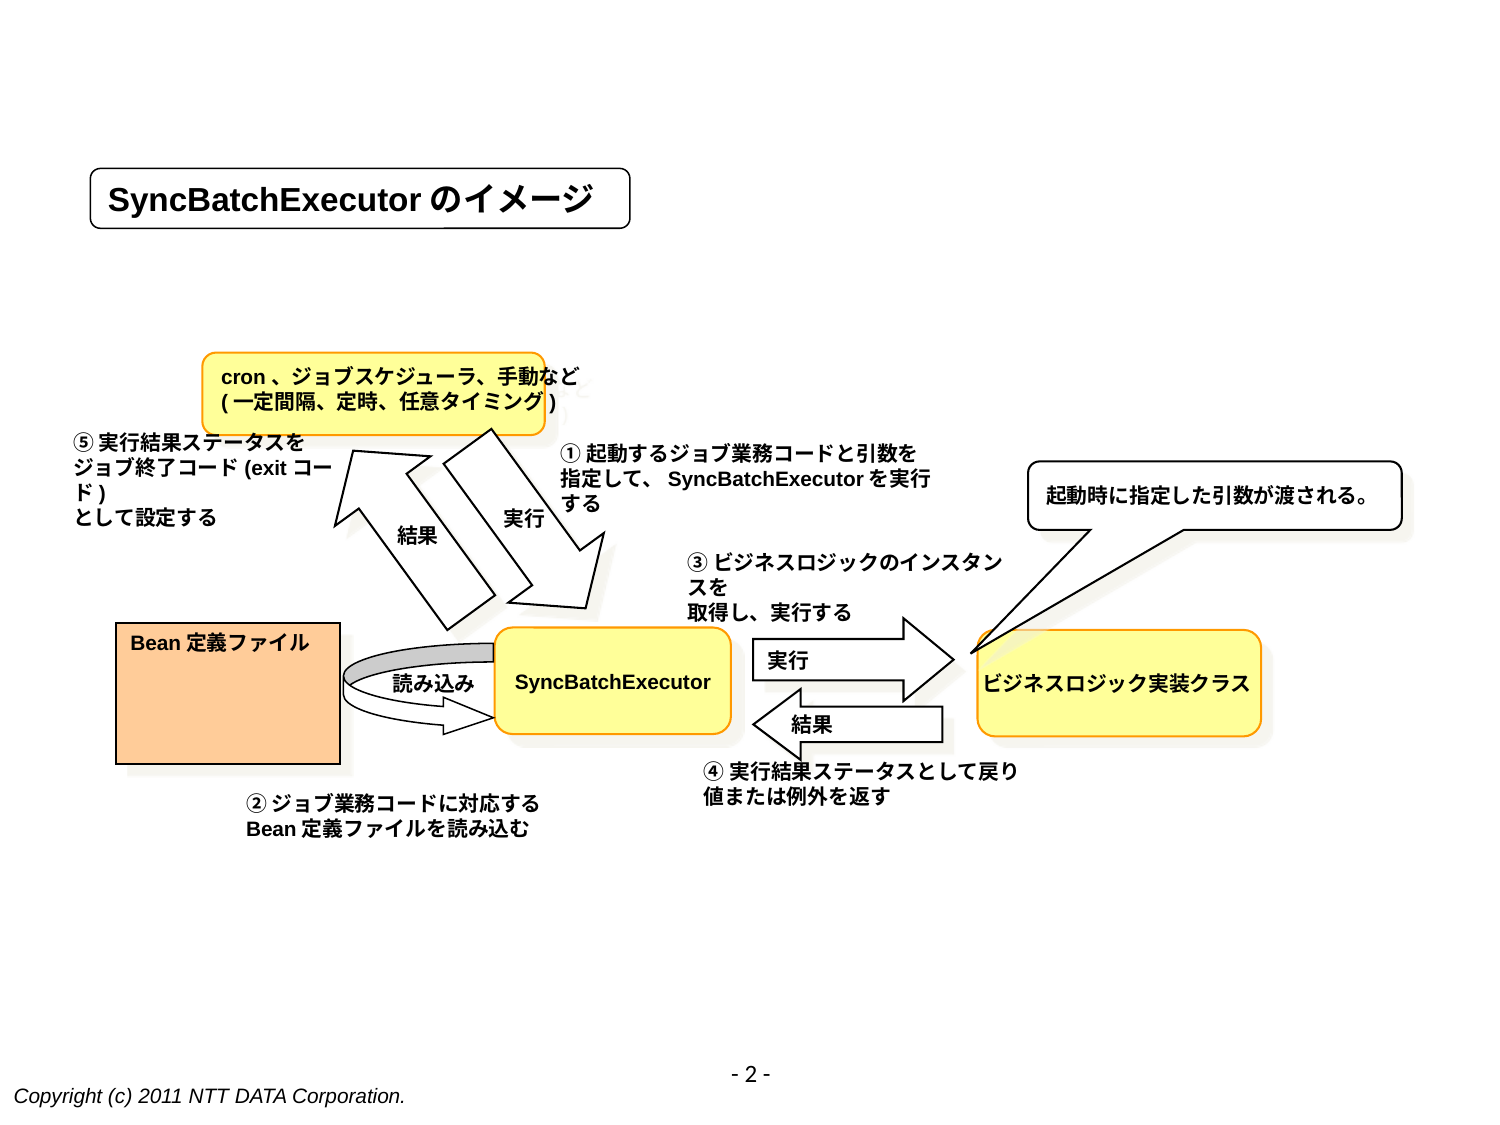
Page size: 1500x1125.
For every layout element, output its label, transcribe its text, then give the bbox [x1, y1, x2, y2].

text_box 結果 [382, 514, 454, 555]
text_box Bean定義ファイル [115, 622, 341, 765]
text_box 読み込み [377, 663, 491, 704]
text_box ①起動するジョブ業務コードと引数を指定して、SyncBatchExecutorを実行する [554, 435, 940, 522]
text_box SyncBatchExecutorのイメージ [90, 168, 630, 229]
text_box [343, 643, 494, 735]
text_box ビジネスロジック実装クラス [977, 629, 1262, 737]
text_box ⑤実行結果ステータスを ジョブ終了コード(exitコード) として設定する [67, 423, 361, 536]
text_box 結果 [753, 689, 943, 753]
text_box [498, 523, 604, 609]
text_box 実行 [488, 497, 560, 539]
text_box [392, 538, 496, 631]
text_box ③ビジネスロジックのインスタンスを 取得し、実行する [681, 543, 1025, 631]
text_box Copyright (c) 2011 NTT DATA Corporation. [0, 1074, 665, 1125]
list [75, 262, 1425, 1005]
text_box - 2 - [664, 1050, 786, 1100]
text_box SyncBatchExecutor [494, 627, 731, 735]
text_box 実行 [753, 631, 954, 702]
text_box [361, 451, 436, 541]
text_box cron、ジョブスケジューラ、手動など (一定間隔、定時、任意タイミング) [202, 352, 545, 436]
text_box ④実行結果ステータスとして戻り値または例外を返す [698, 753, 1041, 815]
text_box ②ジョブ業務コードに対応する Bean定義ファイルを読み込む [240, 784, 596, 847]
text_box 起動時に指定した引数が渡される。 [970, 461, 1402, 654]
text_box [443, 428, 541, 525]
